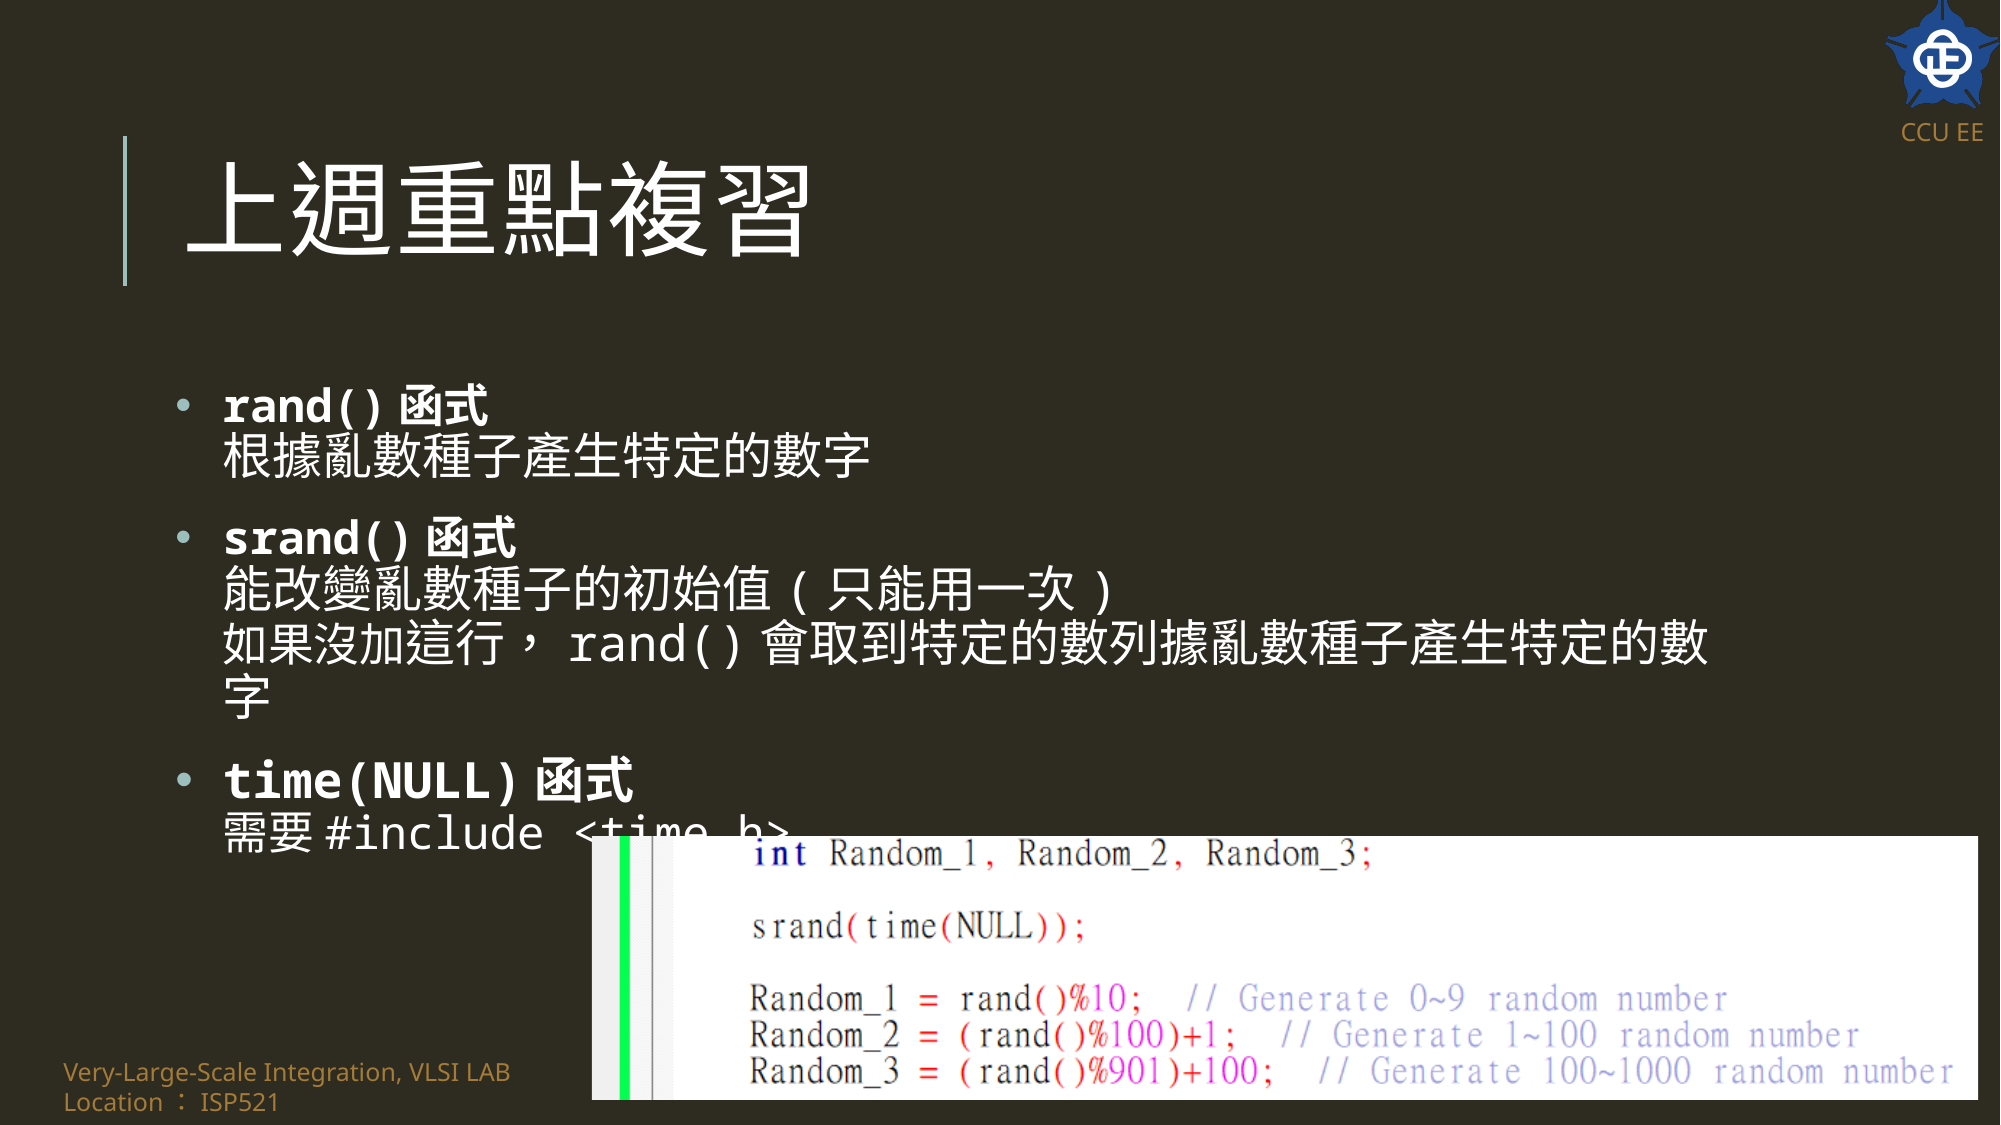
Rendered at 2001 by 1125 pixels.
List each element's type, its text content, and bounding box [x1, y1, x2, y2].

picture [1885, 0, 2000, 109]
list rand()函式 根據亂數種子產生特定的數字 srand()函式 能改變亂數種子的初始值(只能用一次) 如果沒加這行，rand()會取到特定的數列據亂數種子產生特定的數字 time(NULL)函式 需要#include <time.h> [168, 375, 1763, 1035]
picture [591, 836, 1979, 1100]
title 上週重點複習 [168, 96, 1763, 342]
